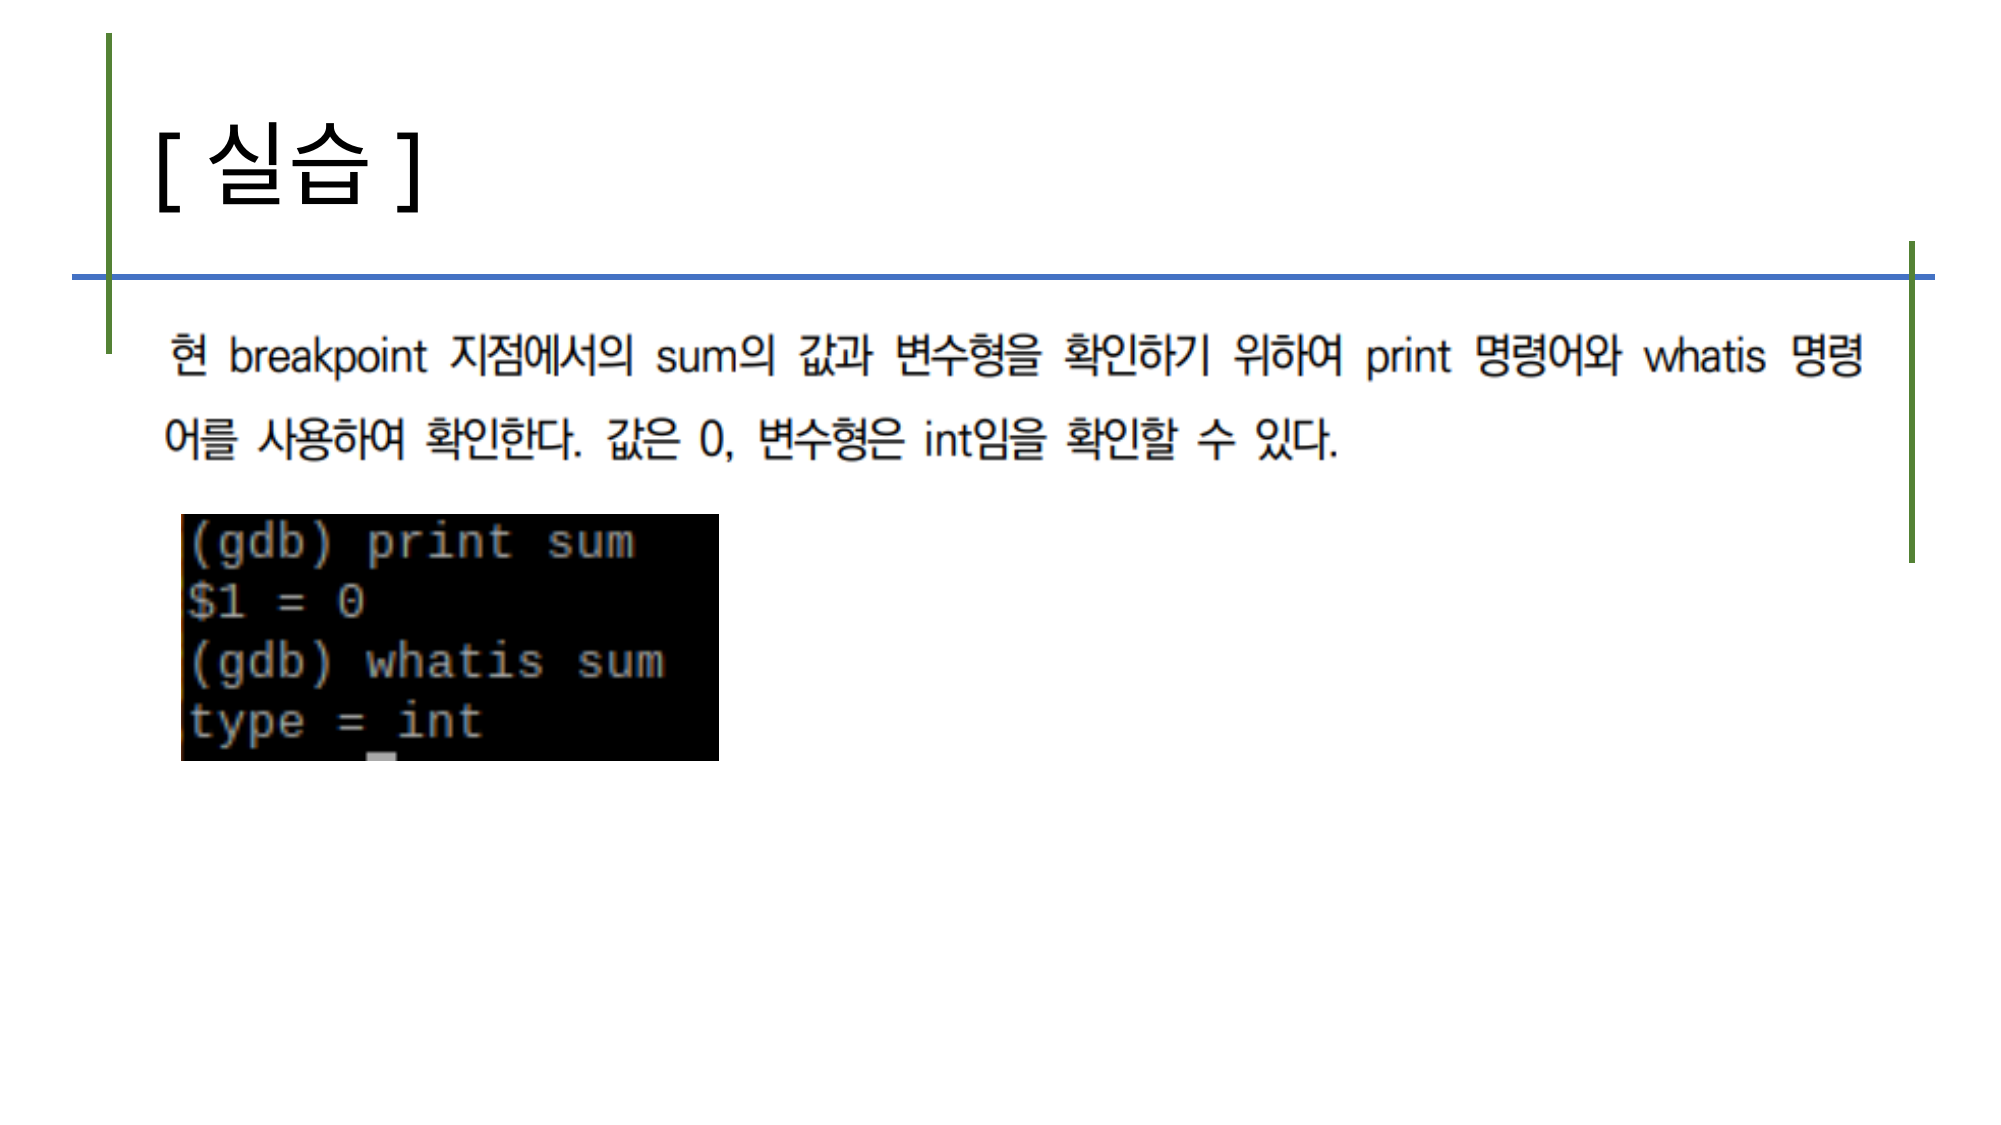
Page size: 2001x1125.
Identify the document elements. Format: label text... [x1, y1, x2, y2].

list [158, 313, 1874, 479]
title [실습] [137, 59, 1863, 274]
picture [180, 514, 719, 761]
